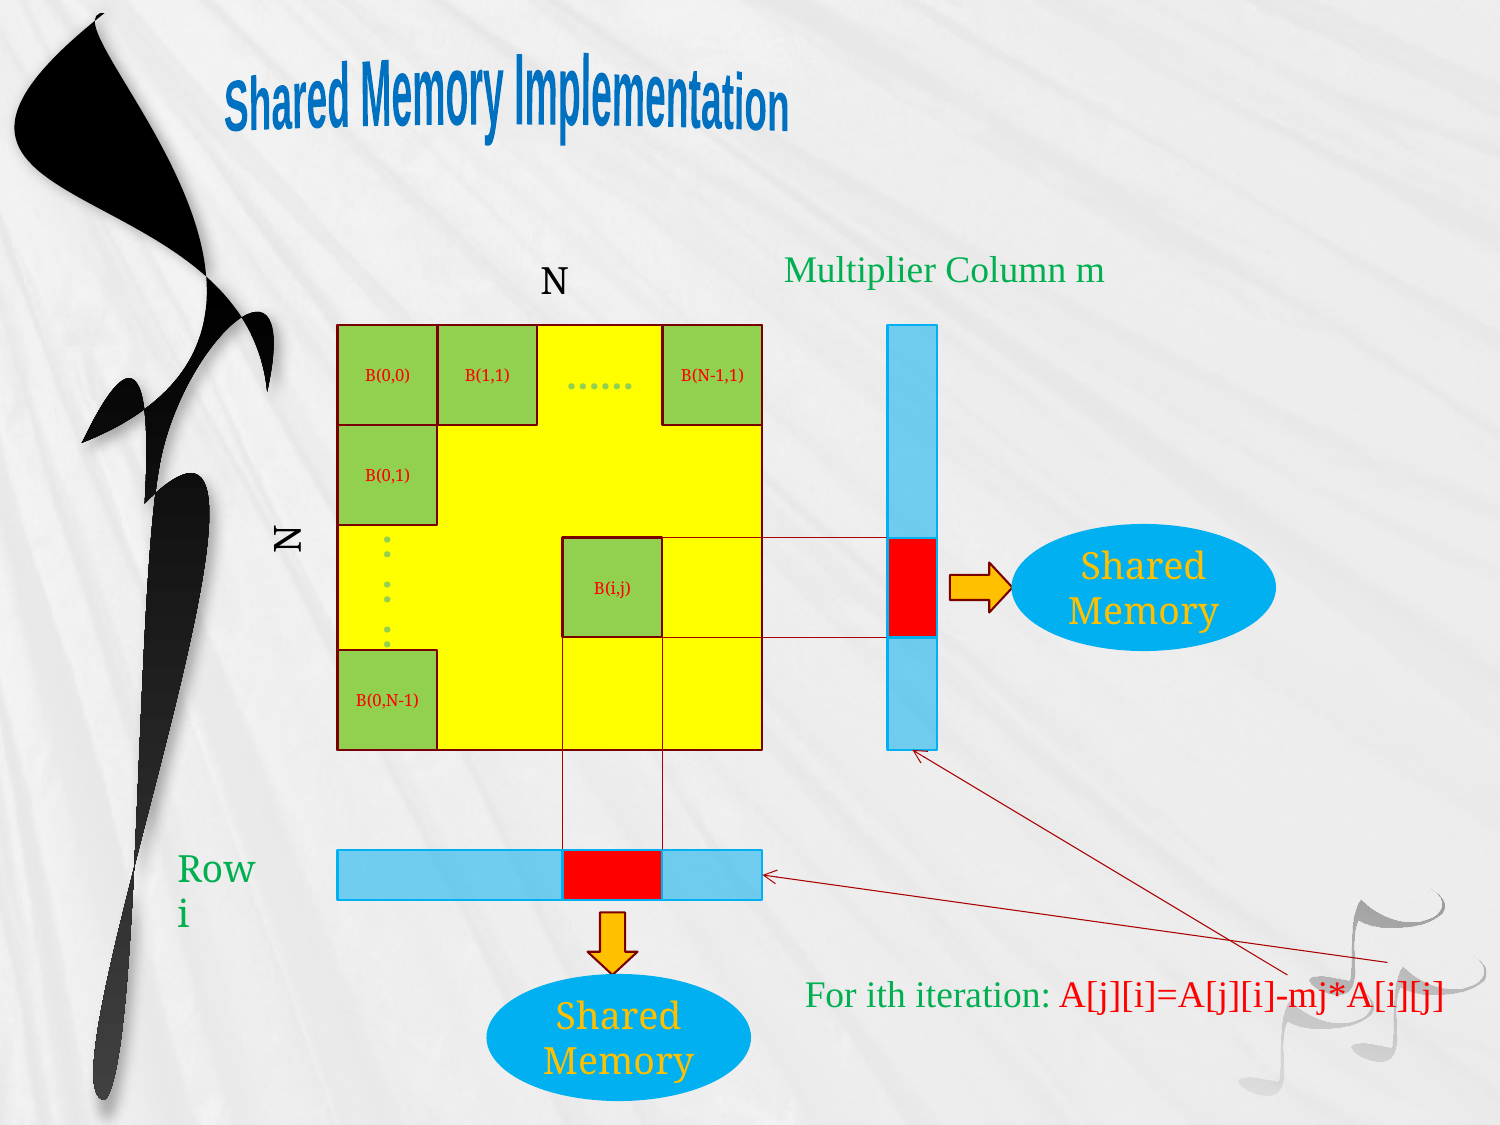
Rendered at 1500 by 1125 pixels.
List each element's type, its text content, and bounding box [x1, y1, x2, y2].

text_box [886, 538, 938, 637]
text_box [762, 874, 1388, 963]
text_box B(0,N-1) [336, 651, 438, 751]
text_box [438, 426, 763, 751]
text_box [663, 849, 763, 901]
text_box [336, 849, 561, 901]
text_box B(N-1,1) [664, 324, 763, 426]
text_box [586, 911, 639, 974]
text_box N [525, 249, 584, 310]
text_box B(1,1) [438, 324, 536, 426]
text_box Shared Memory [1011, 523, 1277, 652]
text_box B(i,j) [561, 536, 663, 638]
text_box Row i [162, 837, 278, 943]
text_box Shared Memory [486, 973, 752, 1102]
text_box [886, 324, 938, 537]
text_box [948, 561, 1011, 614]
text_box N [255, 523, 332, 569]
text_box …… [536, 324, 664, 426]
text_box For ith iteration: A[j][i]=A[j][i]-mj*A[i][j] [790, 962, 1470, 1023]
text_box [886, 639, 938, 751]
text_box B(0,1) [336, 424, 438, 524]
text_box Multiplier Column m [769, 237, 1121, 298]
text_box [561, 849, 663, 901]
text_box : : : [336, 524, 438, 651]
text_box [912, 749, 1288, 869]
text_box B(0,0) [336, 324, 438, 424]
